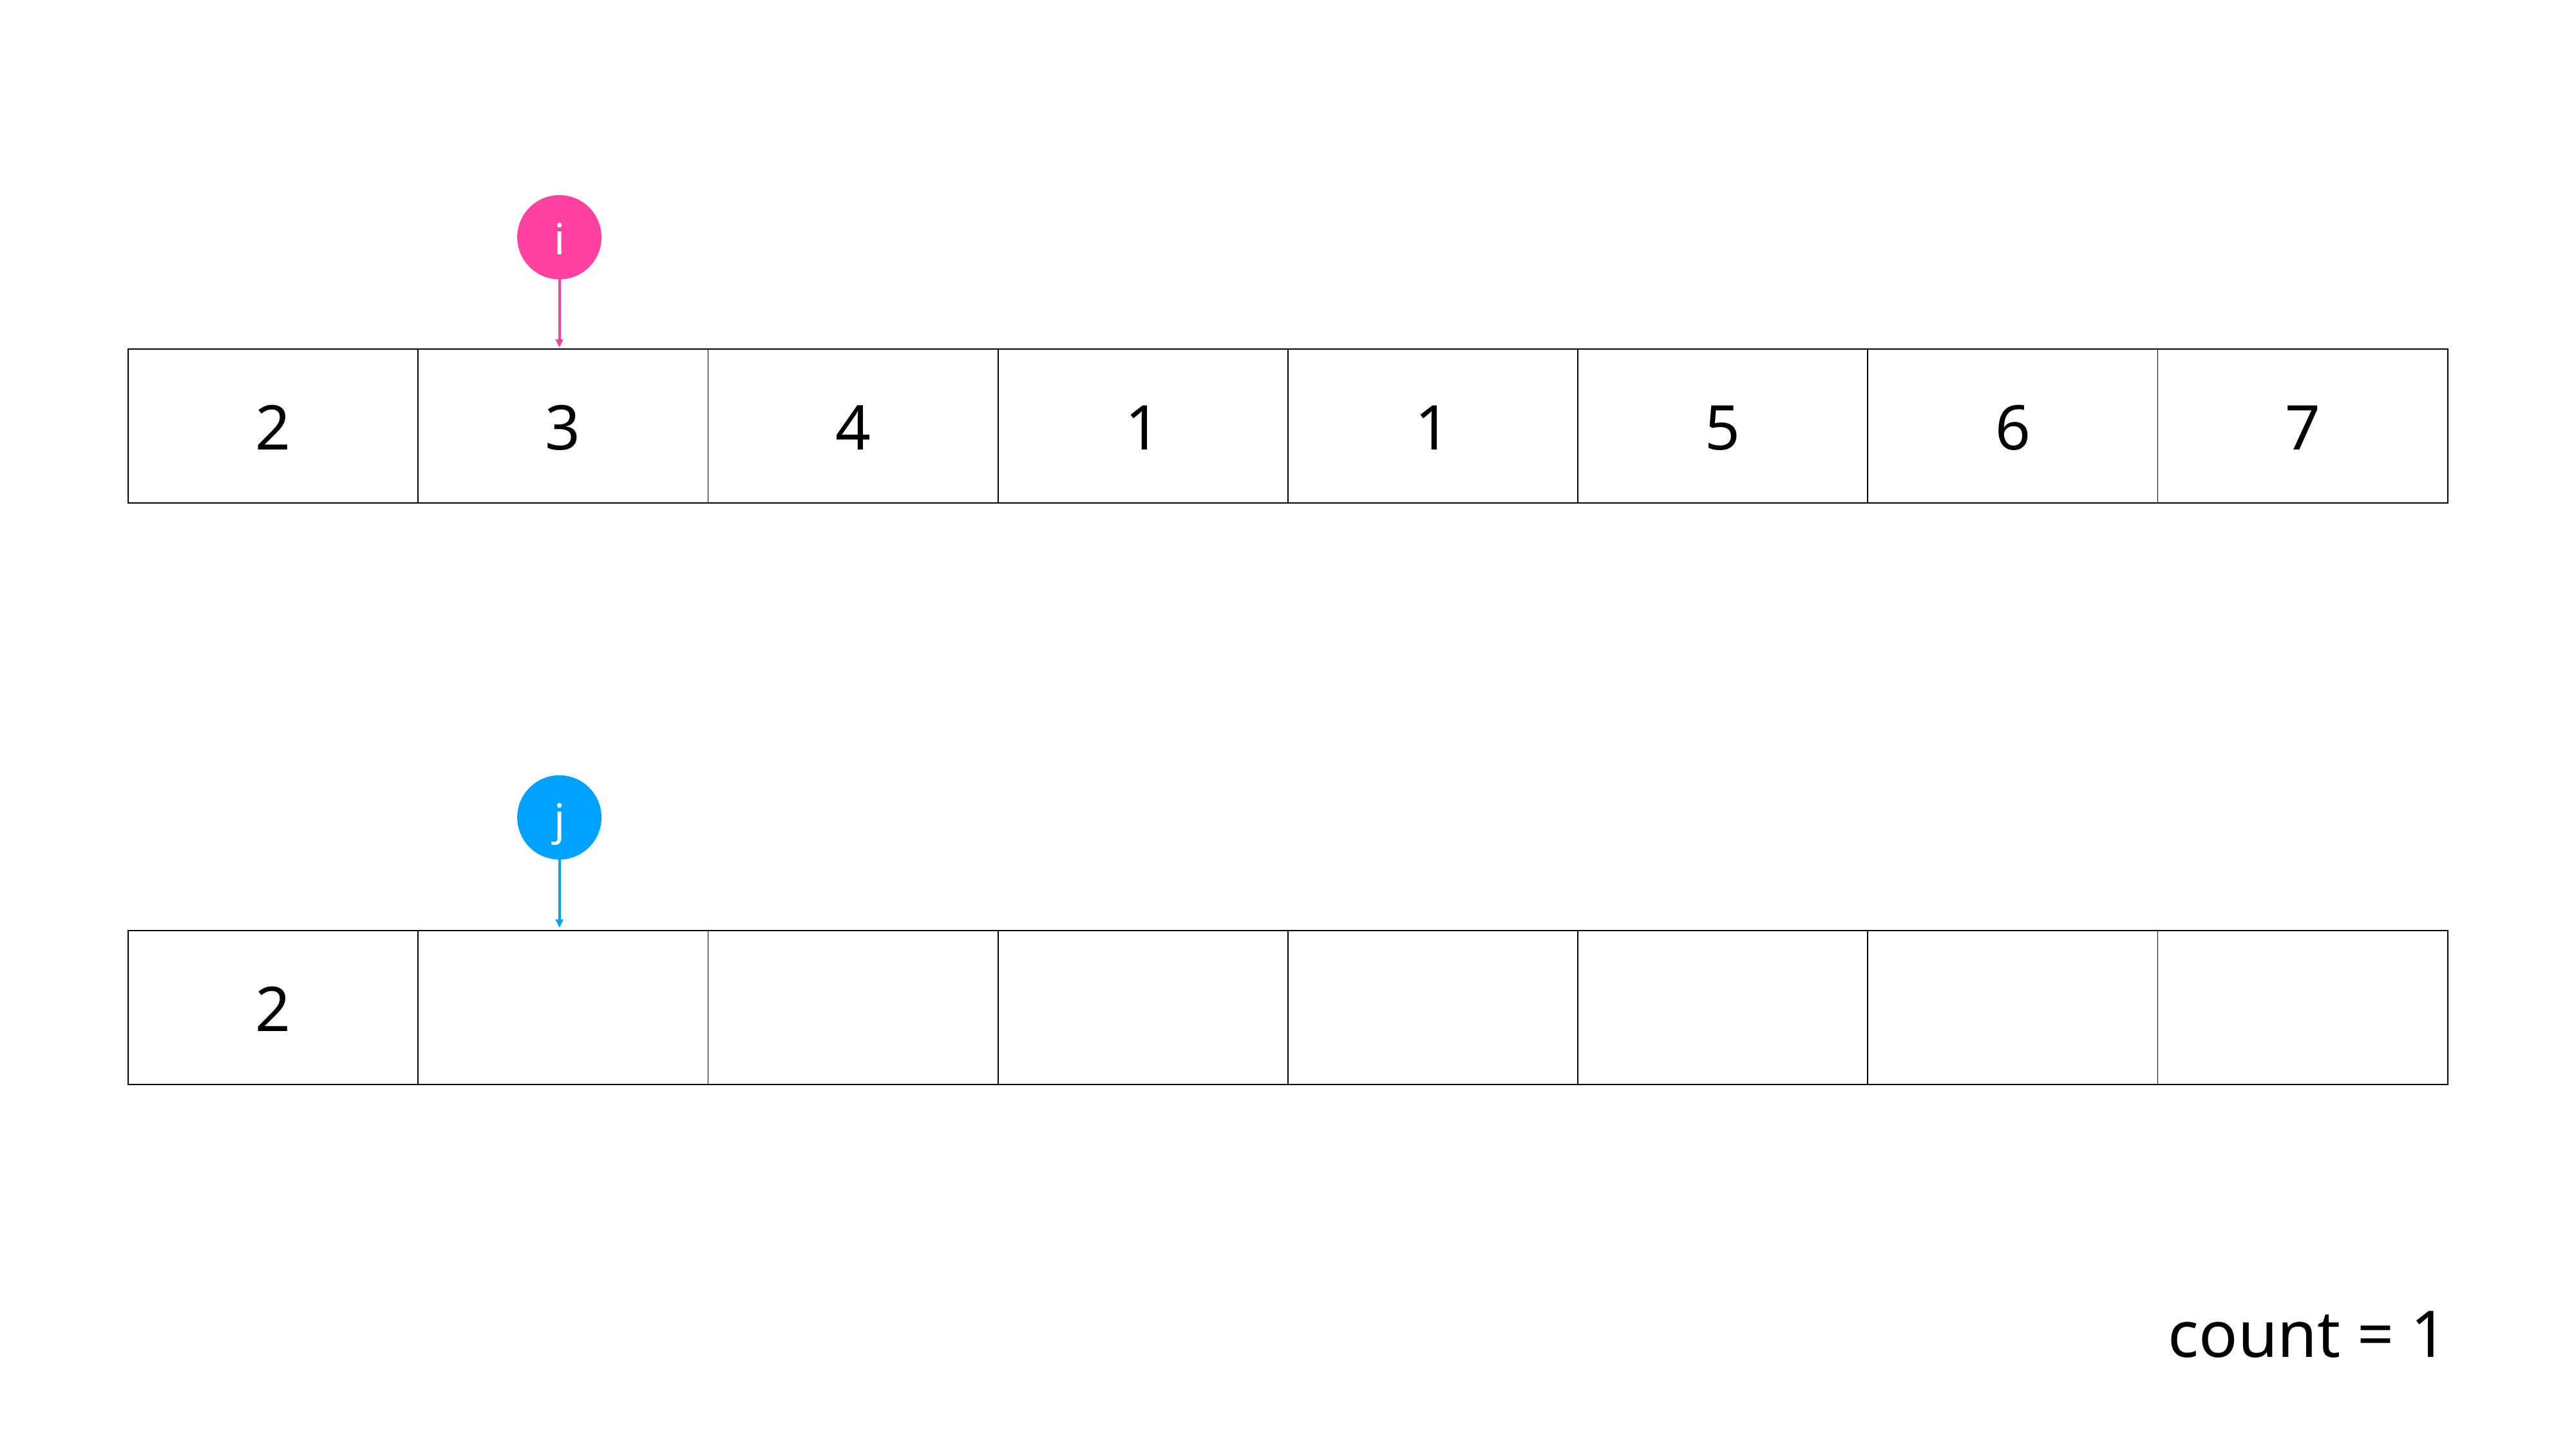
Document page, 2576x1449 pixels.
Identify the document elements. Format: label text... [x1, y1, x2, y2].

table_header [1868, 931, 2157, 1084]
table_header 5 [1578, 350, 1867, 502]
table_header 7 [2158, 350, 2447, 502]
table_header 1 [1289, 350, 1577, 502]
table_header [1578, 931, 1867, 1084]
table_header [1289, 931, 1577, 1084]
text_box j [517, 775, 602, 860]
table_header 2 [129, 931, 417, 1084]
table_header 6 [1868, 350, 2157, 502]
table_header [708, 931, 998, 1084]
table_header 4 [708, 350, 998, 502]
text_box i [517, 194, 602, 279]
table_header [2158, 931, 2447, 1084]
table_header [419, 931, 708, 1084]
text_box [555, 278, 564, 348]
text_box [555, 858, 564, 928]
table_header 2 [129, 350, 417, 502]
text_box count = 1 [2163, 1296, 2454, 1377]
table_header 1 [999, 350, 1287, 502]
table_header [999, 931, 1287, 1084]
table_header 3 [419, 350, 708, 502]
